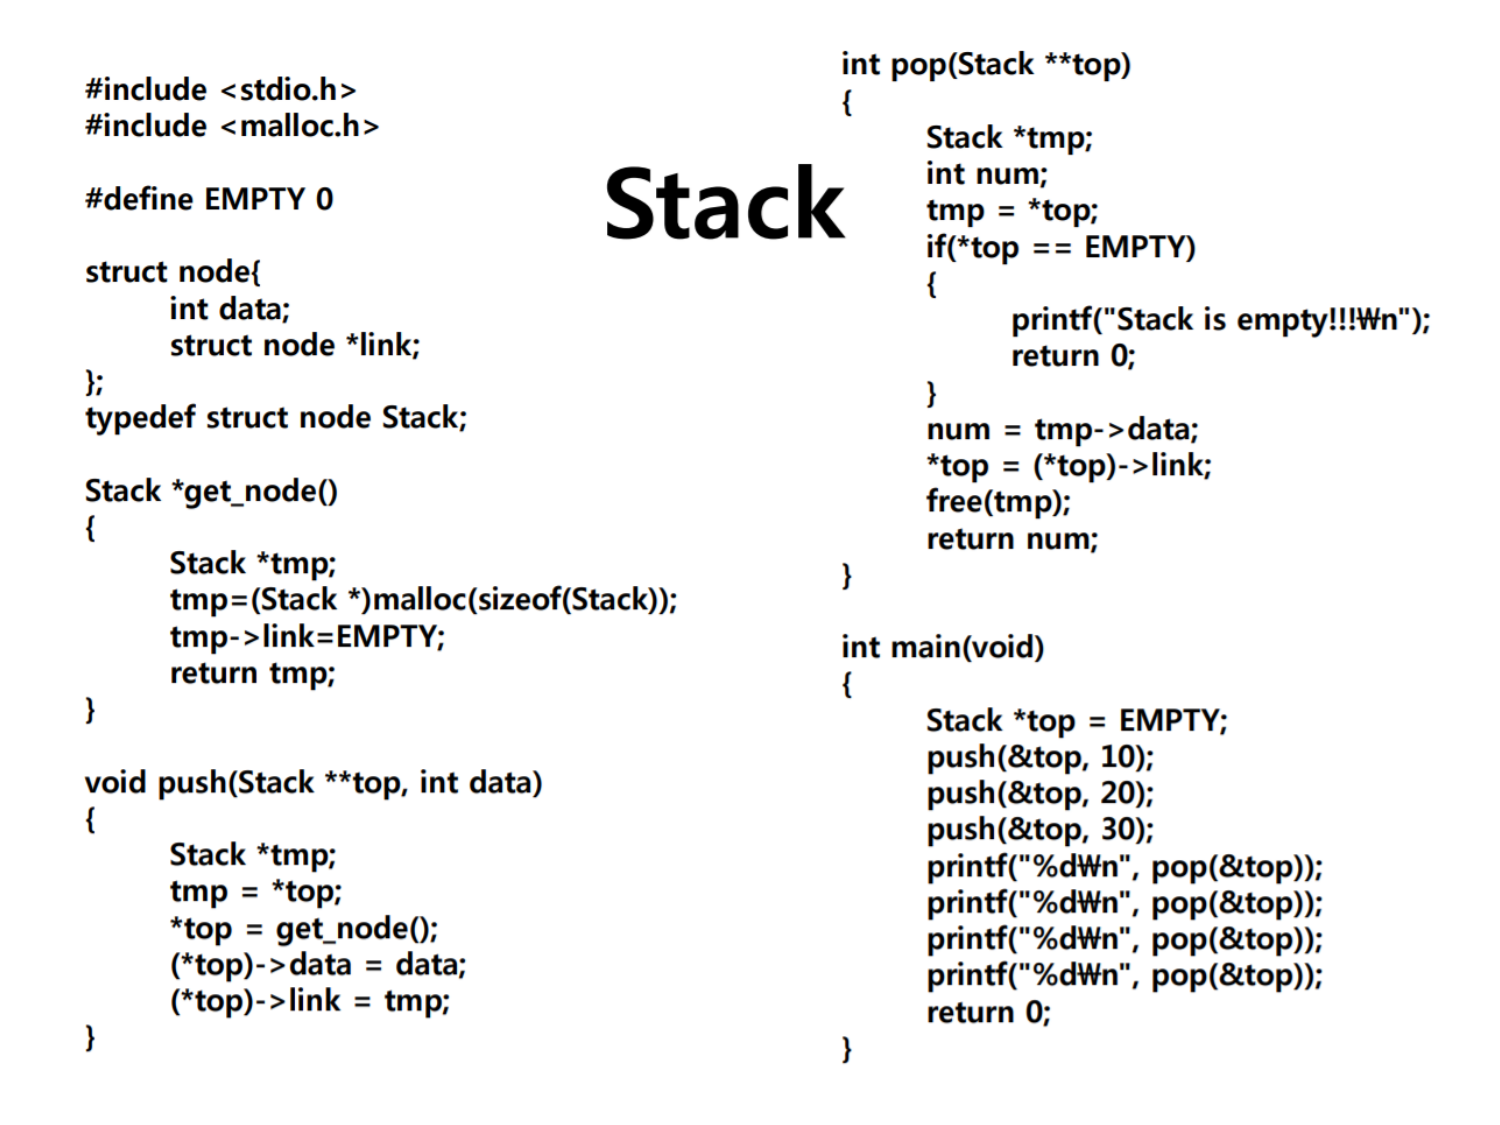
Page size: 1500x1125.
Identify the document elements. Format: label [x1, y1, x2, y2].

picture [41, 30, 1459, 1092]
